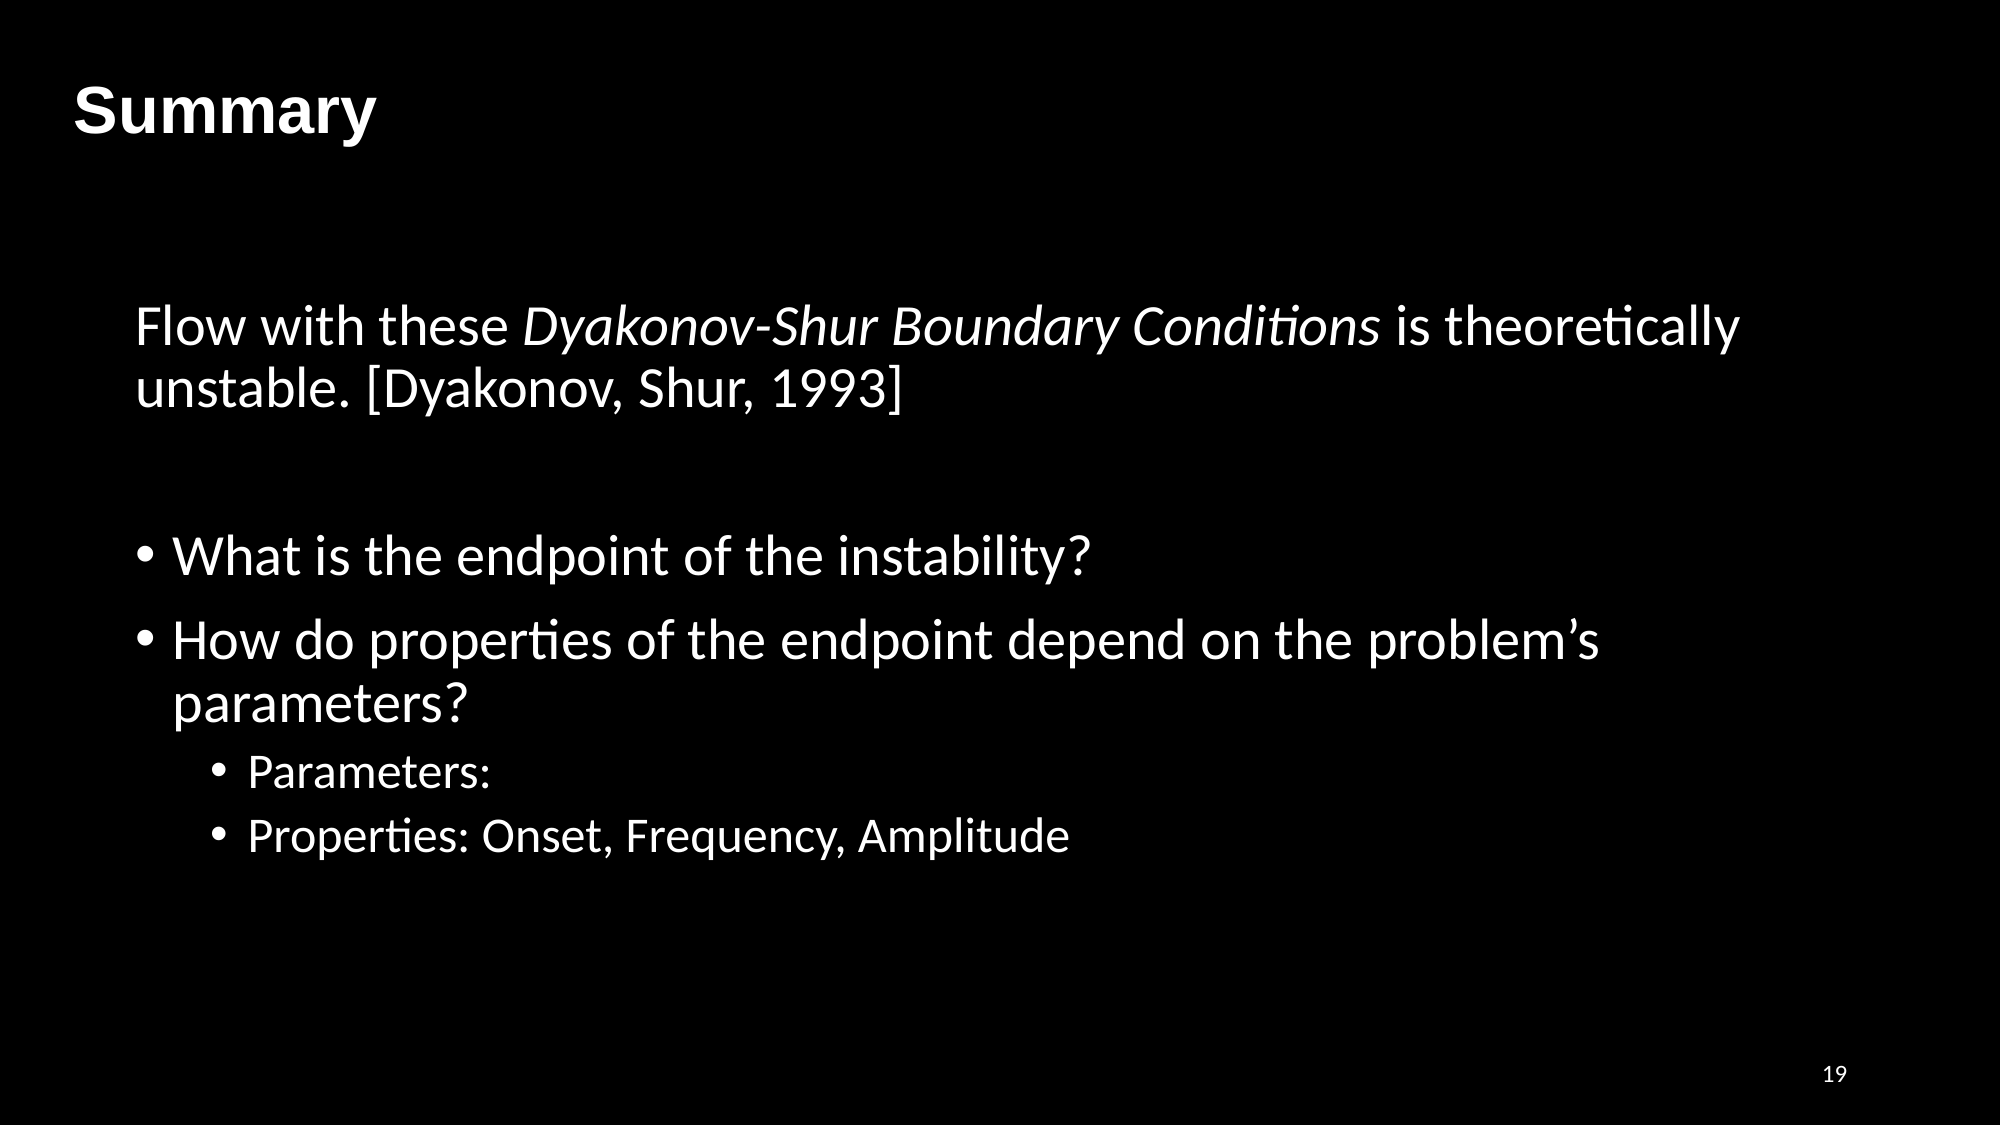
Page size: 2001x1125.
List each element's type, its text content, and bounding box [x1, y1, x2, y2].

text_box Summary [58, 2, 506, 221]
slide_number 19 [1412, 1042, 1863, 1103]
